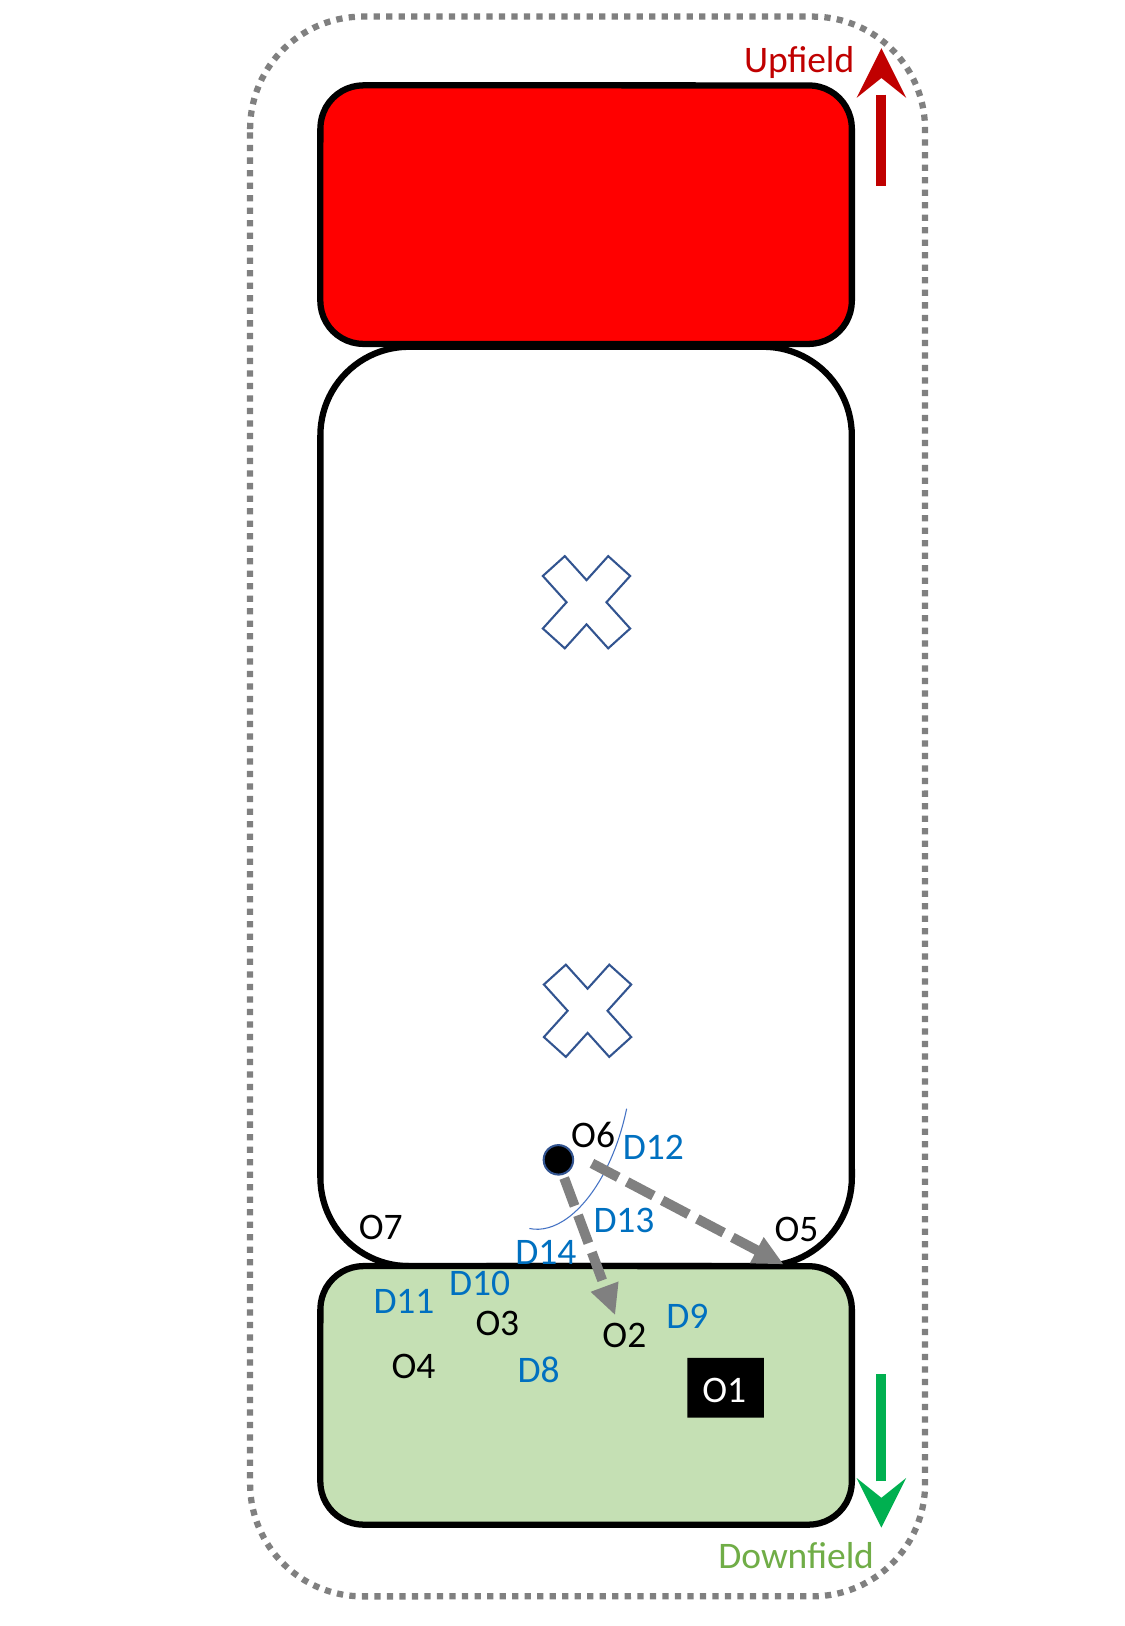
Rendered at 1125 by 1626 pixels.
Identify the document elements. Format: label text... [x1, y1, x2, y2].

text_box [542, 963, 633, 1059]
text_box D8 [503, 1337, 583, 1398]
text_box O3 [460, 1290, 546, 1351]
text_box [564, 1178, 615, 1315]
text_box O1 [687, 1357, 764, 1418]
text_box D10 [434, 1250, 536, 1311]
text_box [591, 1163, 784, 1265]
text_box O6 [599, 1102, 634, 1114]
text_box [249, 15, 927, 1598]
text_box O2 [587, 1302, 673, 1362]
text_box [529, 1094, 628, 1230]
text_box [541, 554, 632, 650]
text_box O7 [344, 1194, 421, 1255]
text_box O4 [376, 1333, 454, 1394]
text_box D9 [651, 1284, 729, 1344]
text_box D14 [500, 1219, 564, 1280]
text_box D12 [611, 1114, 710, 1163]
text_box Upfield [729, 27, 888, 88]
text_box O5 [784, 1196, 837, 1257]
text_box D11 [358, 1268, 460, 1329]
text_box Downfield [703, 1524, 903, 1584]
